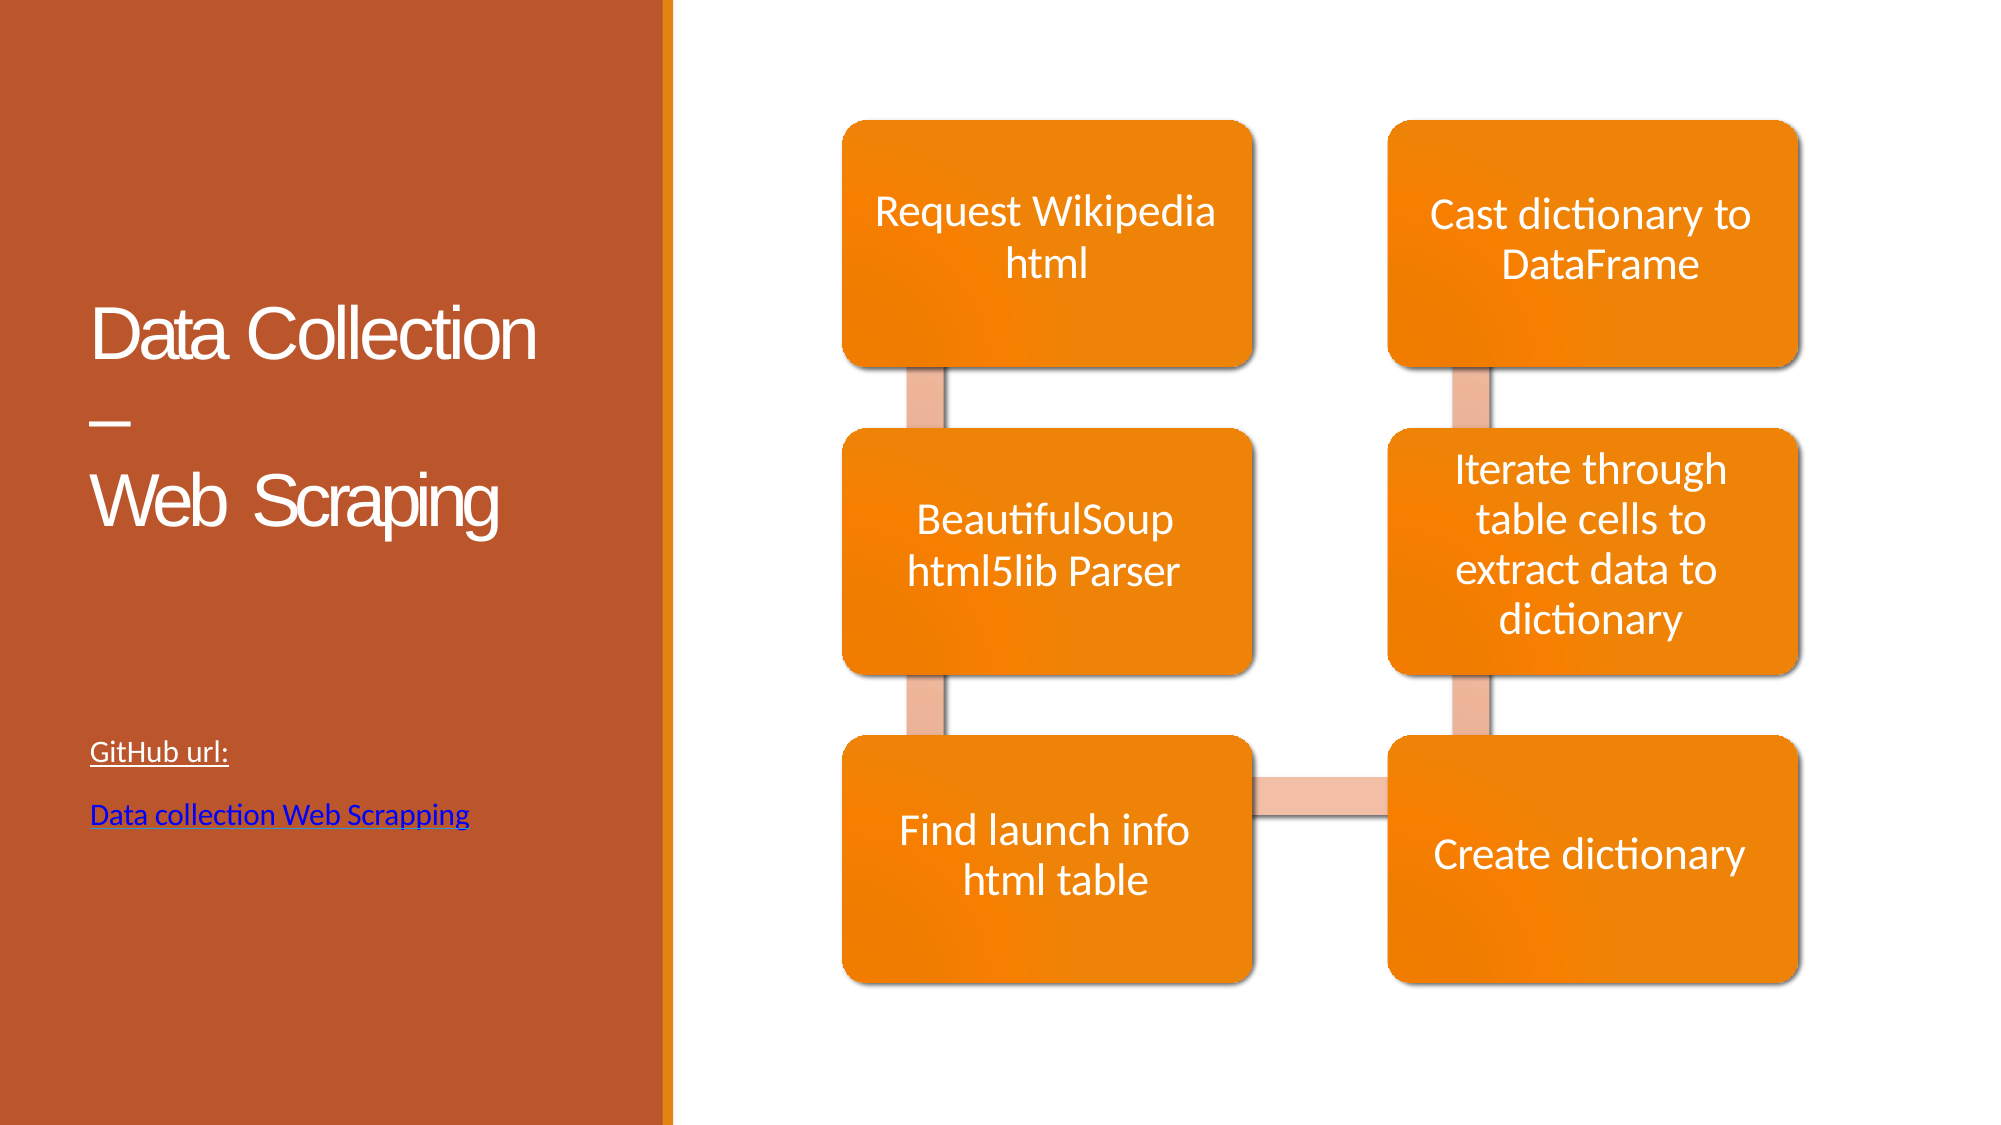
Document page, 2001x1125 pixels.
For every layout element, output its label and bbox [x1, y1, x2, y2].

text_box [0, 0, 674, 1125]
text_box [838, 424, 1262, 731]
text_box [1383, 697, 1808, 993]
text_box [838, 732, 1378, 992]
text_box [1383, 384, 1808, 690]
text_box [838, 116, 1269, 498]
text_box [1383, 116, 1808, 377]
